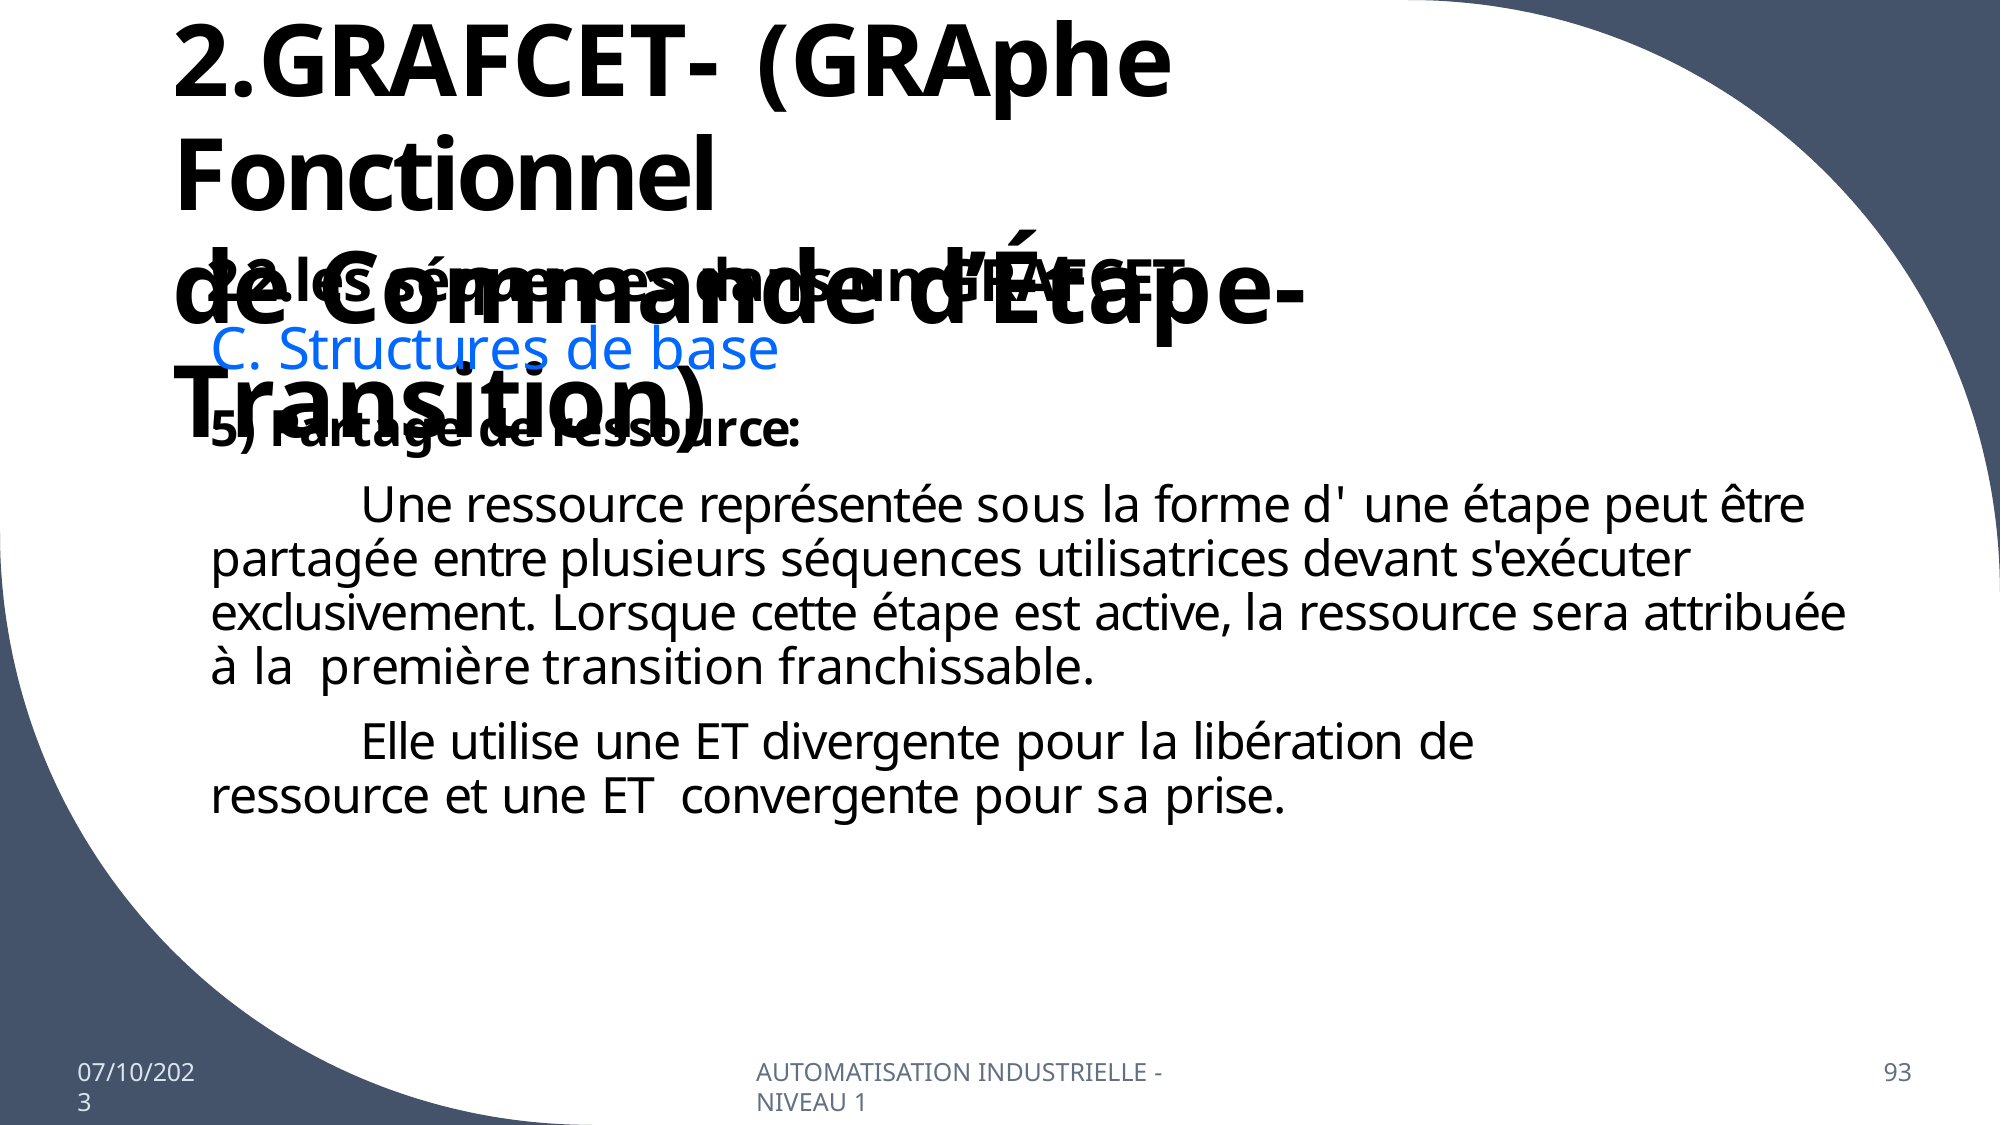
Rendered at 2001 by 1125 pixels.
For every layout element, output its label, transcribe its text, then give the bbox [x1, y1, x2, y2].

footer AUTOMATISATION INDUSTRIELLE - NIVEAU 1 [753, 1055, 1247, 1125]
text_box 2.2.les séquences dans un GRAFCET C. Structures de base 5) Partage de ressource: Une ressource représentée sous la forme d' une étape peut être partagée entre plusieurs séquences utilisatrices devant s'exécuter exclusivement. Lorsque cette étape est active, la ressource sera attribuée à la première transition franchissable. Elle utilise une ET divergente pour la libération de ressource et une ET convergente pour sa prise. [204, 241, 1886, 824]
title 2.GRAFCET- (GRAphe Fonctionnel de Commande d’Étape-Transition) [170, 0, 1685, 459]
slide_number 93 [1877, 1055, 1930, 1125]
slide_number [75, 1055, 200, 1125]
